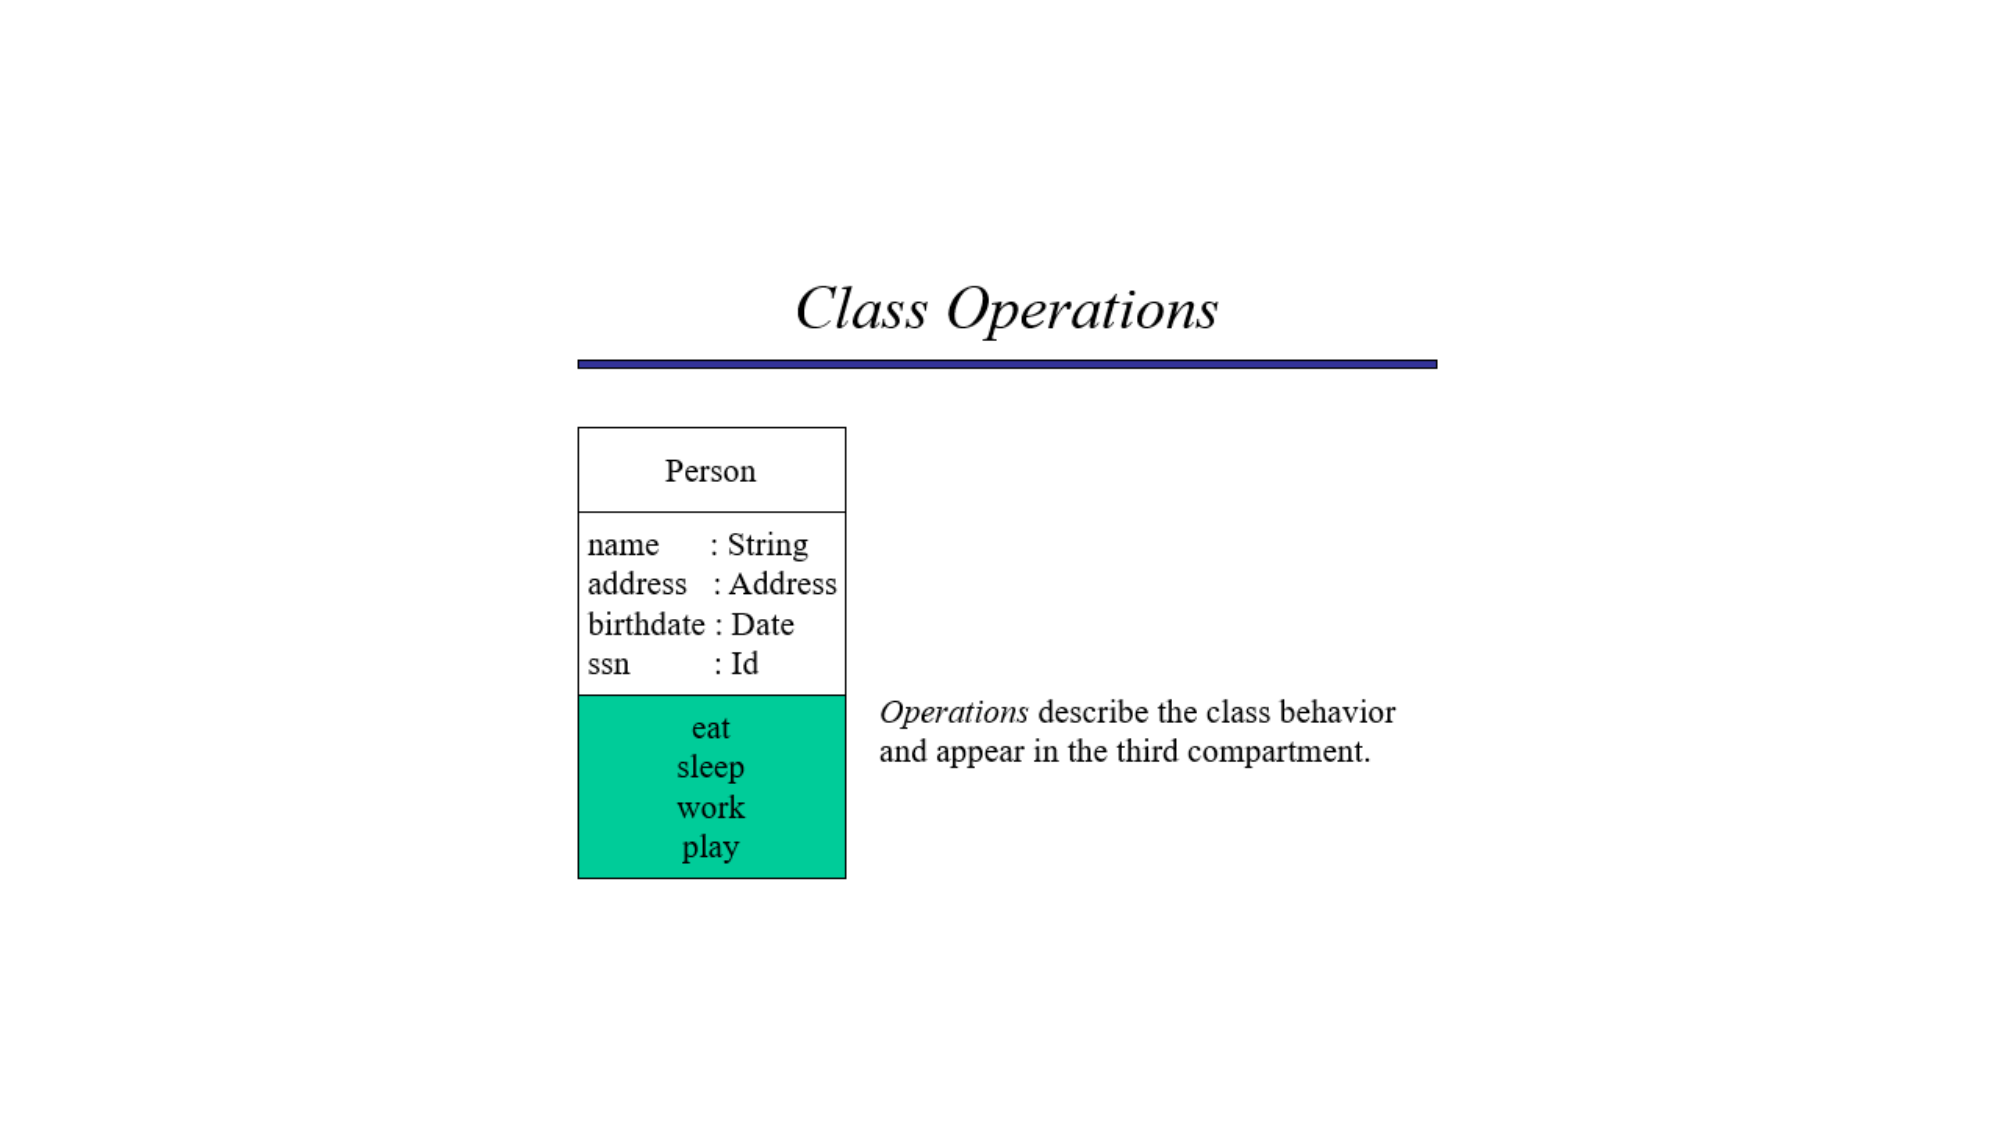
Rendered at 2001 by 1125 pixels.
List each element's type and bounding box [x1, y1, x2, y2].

picture [545, 244, 1455, 881]
